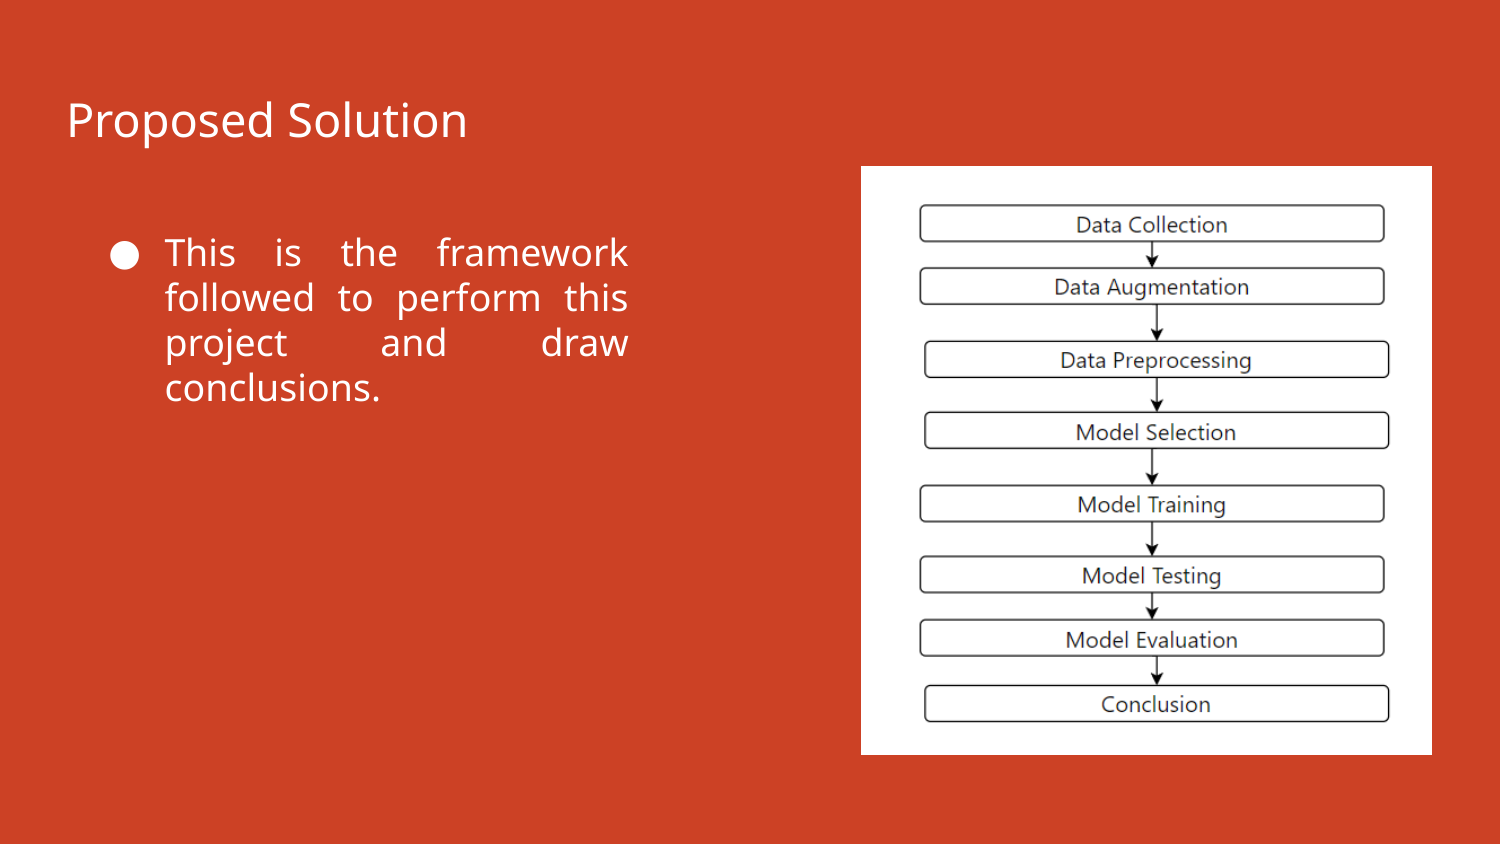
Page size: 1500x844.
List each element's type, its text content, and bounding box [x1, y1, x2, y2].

text_box This is the framework followed to perform this project and draw conclusions. [74, 213, 644, 773]
title Proposed Solution [51, 72, 1449, 167]
picture [861, 166, 1432, 755]
